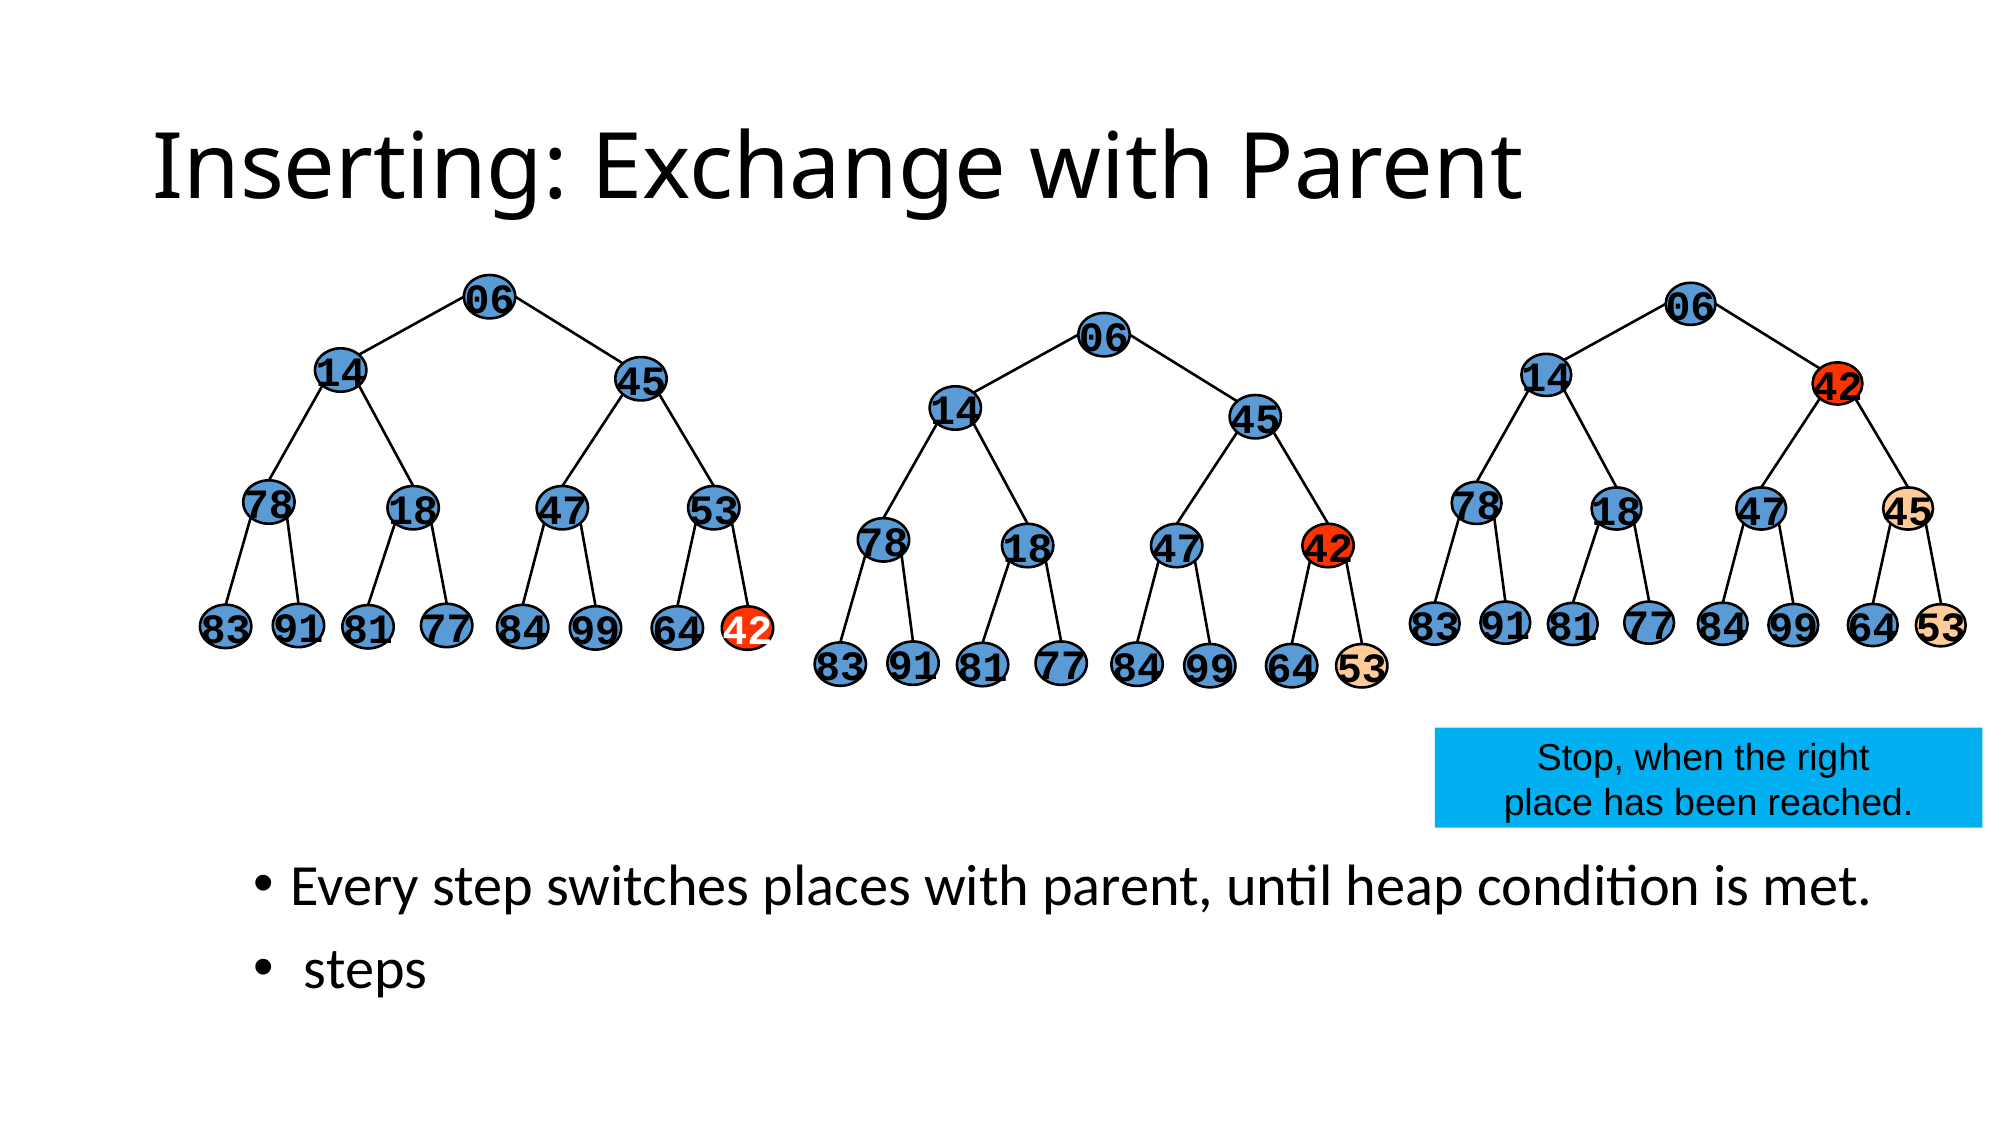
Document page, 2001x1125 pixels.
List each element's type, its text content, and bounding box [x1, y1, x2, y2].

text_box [814, 312, 1388, 688]
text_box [199, 274, 774, 650]
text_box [1409, 282, 1966, 647]
text_box Stop, when the right place has been reached. [1434, 727, 1983, 828]
title Inserting: Exchange with Parent [137, 59, 1863, 278]
